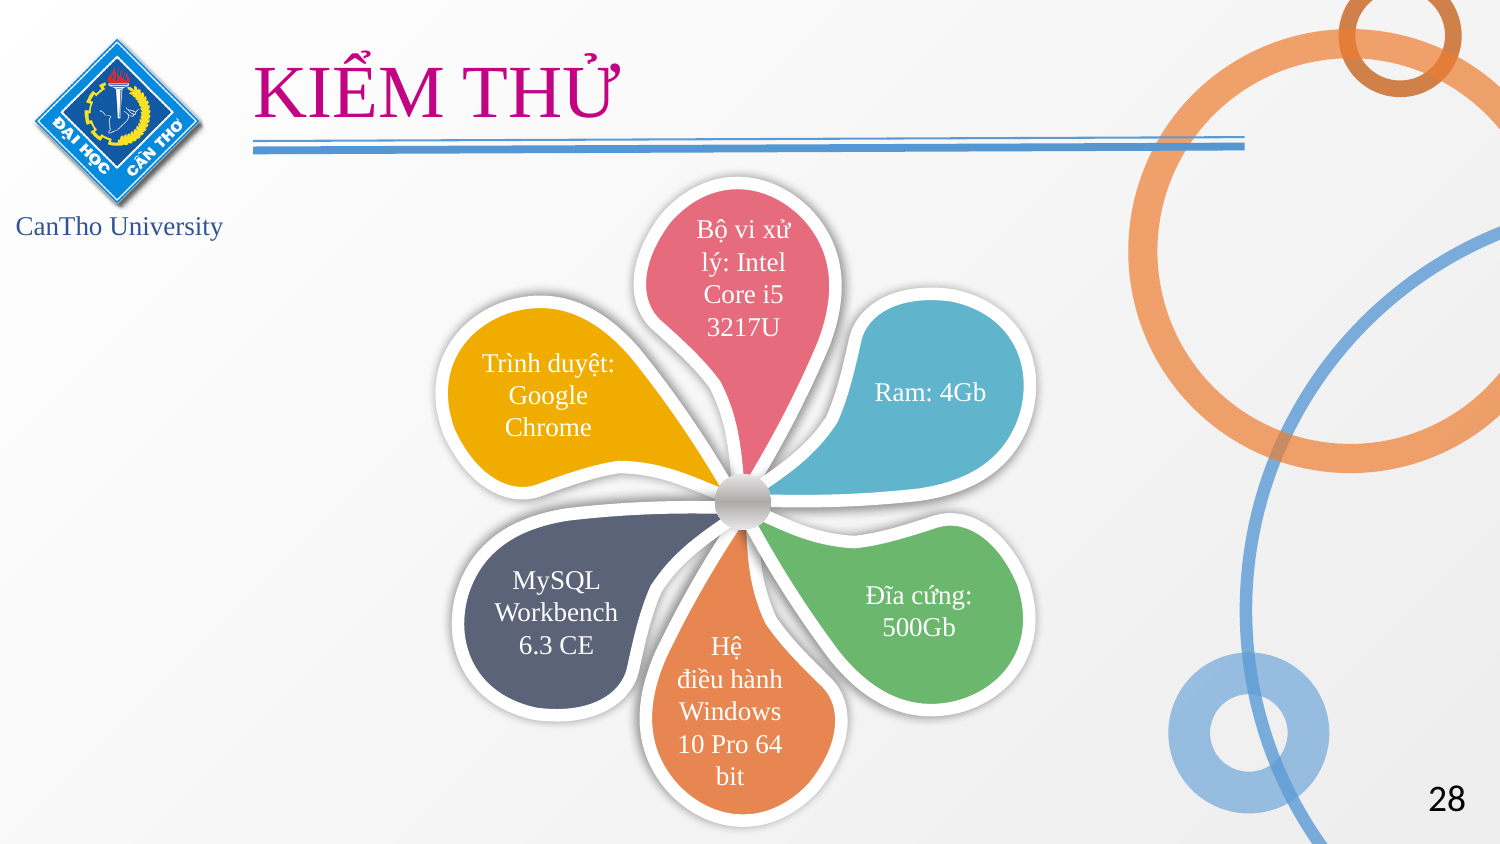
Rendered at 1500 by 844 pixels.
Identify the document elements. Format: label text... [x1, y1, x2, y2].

text_box [765, 292, 1032, 503]
text_box 28 [1412, 766, 1500, 827]
text_box [676, 529, 773, 621]
text_box Bộ vi xử lý: Intel Core i5 3217U [666, 204, 822, 350]
text_box [808, 662, 843, 795]
text_box [638, 216, 666, 335]
text_box [456, 561, 635, 717]
text_box Đĩa cứng: 500Gb [841, 569, 997, 650]
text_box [253, 137, 1245, 141]
text_box Ram: 4Gb [852, 367, 1008, 415]
text_box [682, 232, 837, 476]
text_box [482, 506, 724, 665]
text_box [752, 516, 1031, 712]
text_box CanTho University [0, 200, 282, 249]
text_box Hệ điều hành Windows 10 Pro 64 bit [652, 621, 808, 799]
text_box [679, 181, 798, 204]
text_box MySQL Workbench 6.3 CE [477, 554, 635, 667]
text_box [253, 146, 1245, 151]
text_box [682, 799, 803, 822]
text_box [440, 300, 724, 495]
text_box [644, 675, 652, 757]
text_box [713, 472, 773, 532]
picture [32, 36, 203, 207]
text_box Trình duyệt: Google Chrome [462, 337, 635, 450]
title KIỂM THỬ [238, 31, 1350, 141]
